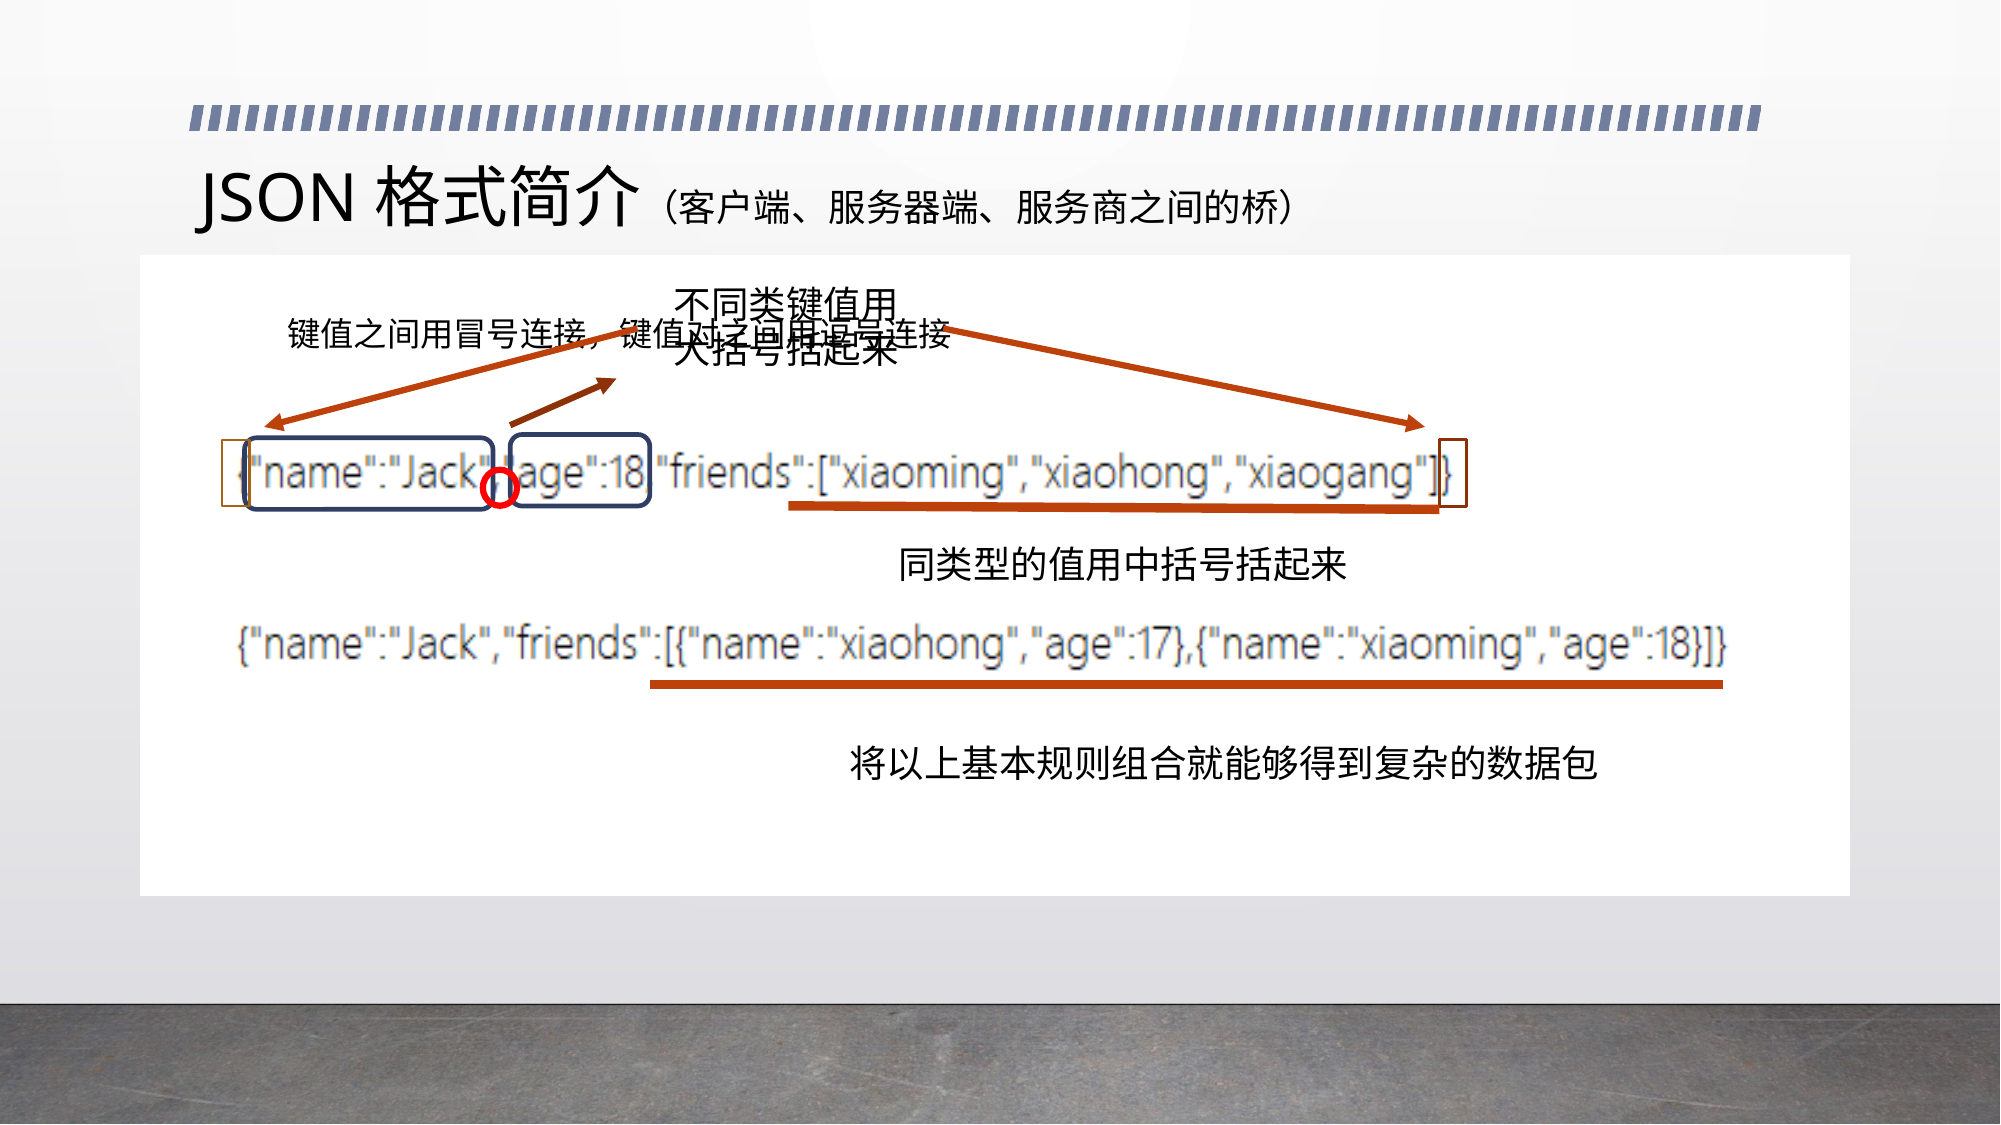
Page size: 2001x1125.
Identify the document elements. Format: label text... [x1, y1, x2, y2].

picture [0, 1004, 2000, 1124]
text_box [649, 684, 1724, 794]
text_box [788, 505, 1440, 595]
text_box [221, 273, 1468, 507]
title JSON格式简介（客户端、服务器端、服务商之间的桥） [185, 156, 1761, 255]
picture [140, 255, 1851, 896]
